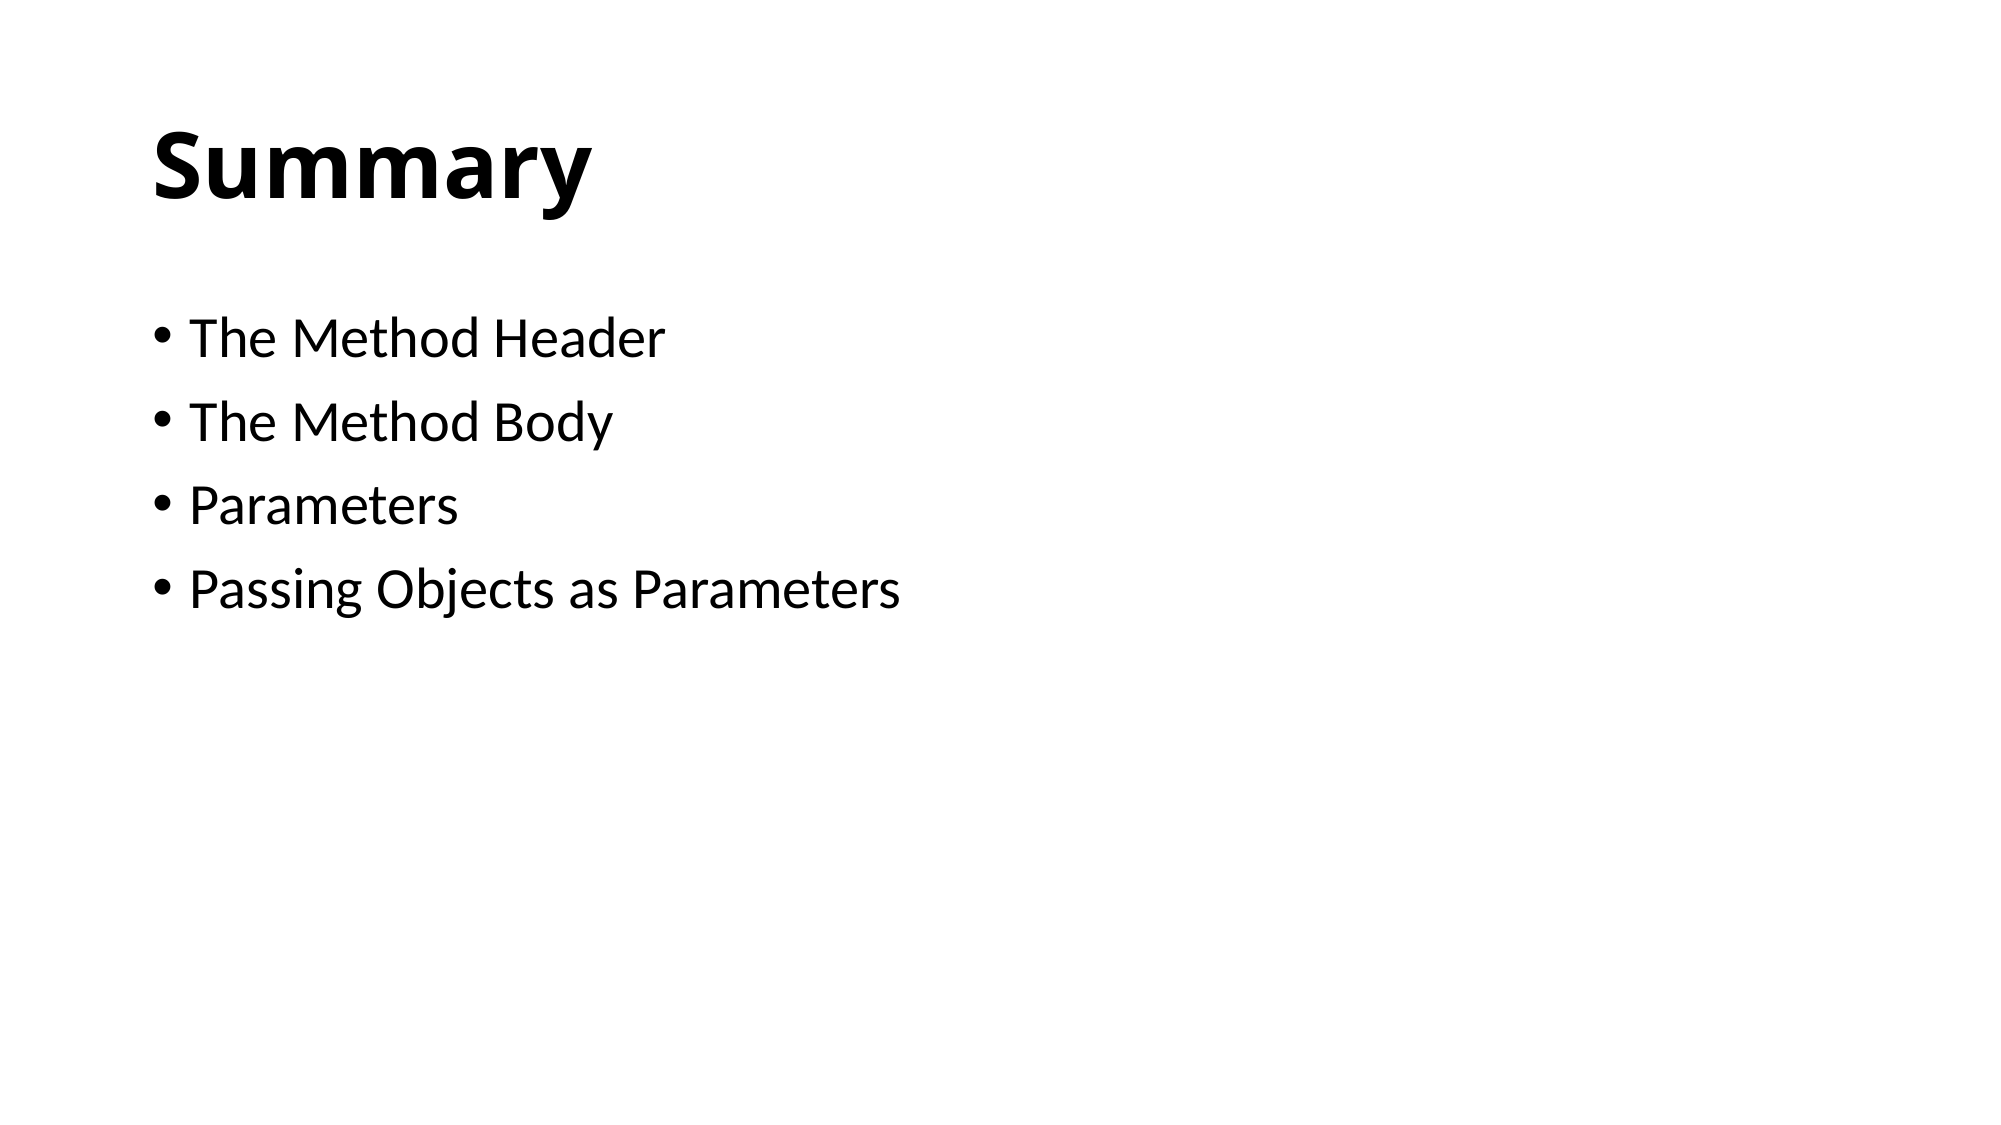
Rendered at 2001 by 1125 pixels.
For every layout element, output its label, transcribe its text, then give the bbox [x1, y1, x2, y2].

title Summary [137, 59, 1863, 278]
list The Method Header The Method Body Parameters Passing Objects as Parameters [137, 299, 1979, 1109]
